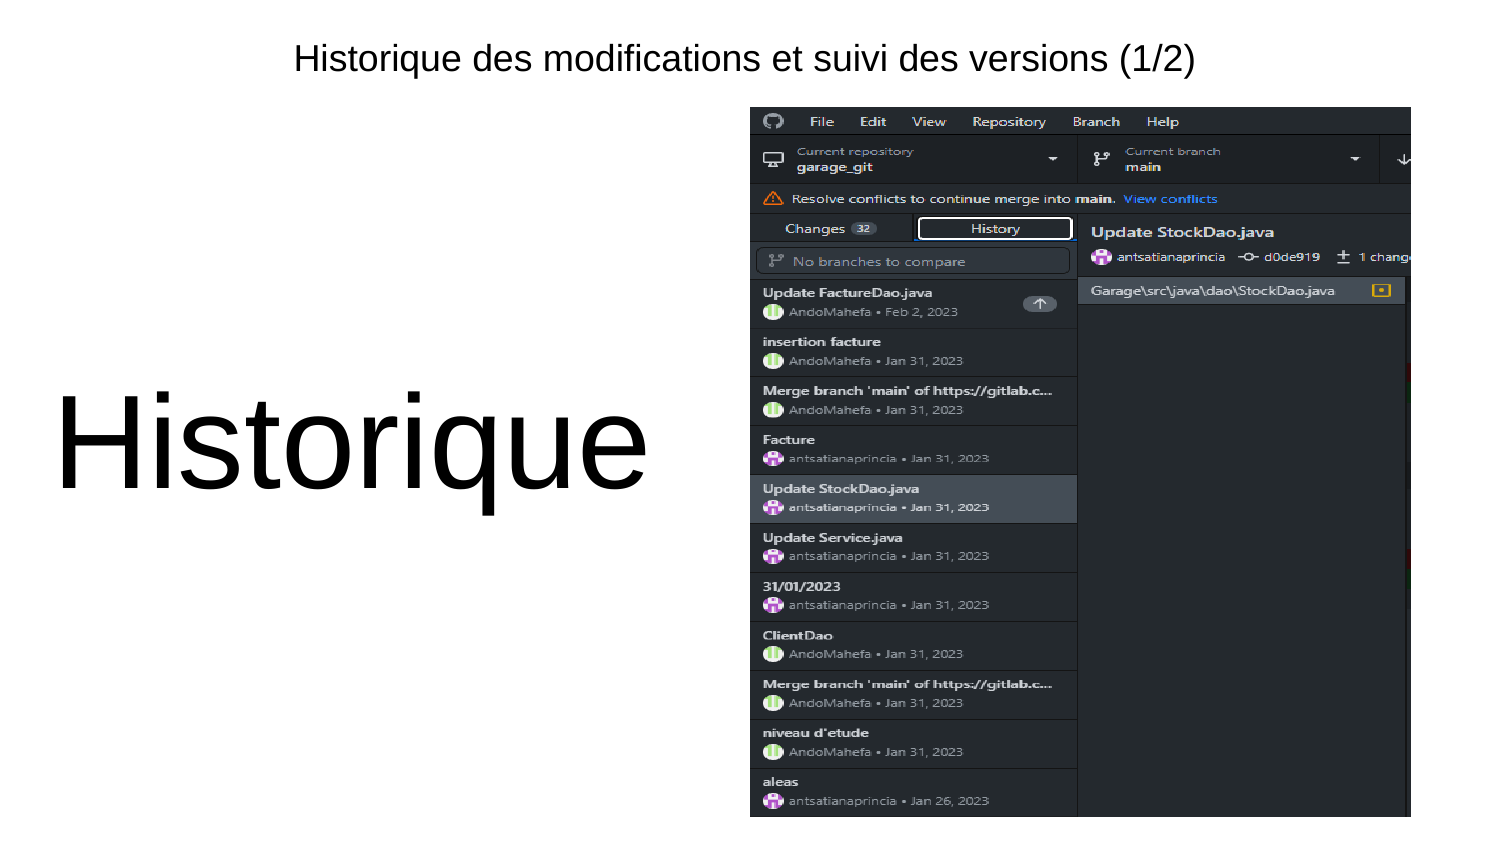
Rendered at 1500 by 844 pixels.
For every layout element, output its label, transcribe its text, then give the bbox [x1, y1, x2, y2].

text_box Historique [37, 340, 698, 531]
text_box Historique des modifications et suivi des versions (1/2) [0, 19, 1490, 85]
picture [749, 107, 1411, 817]
